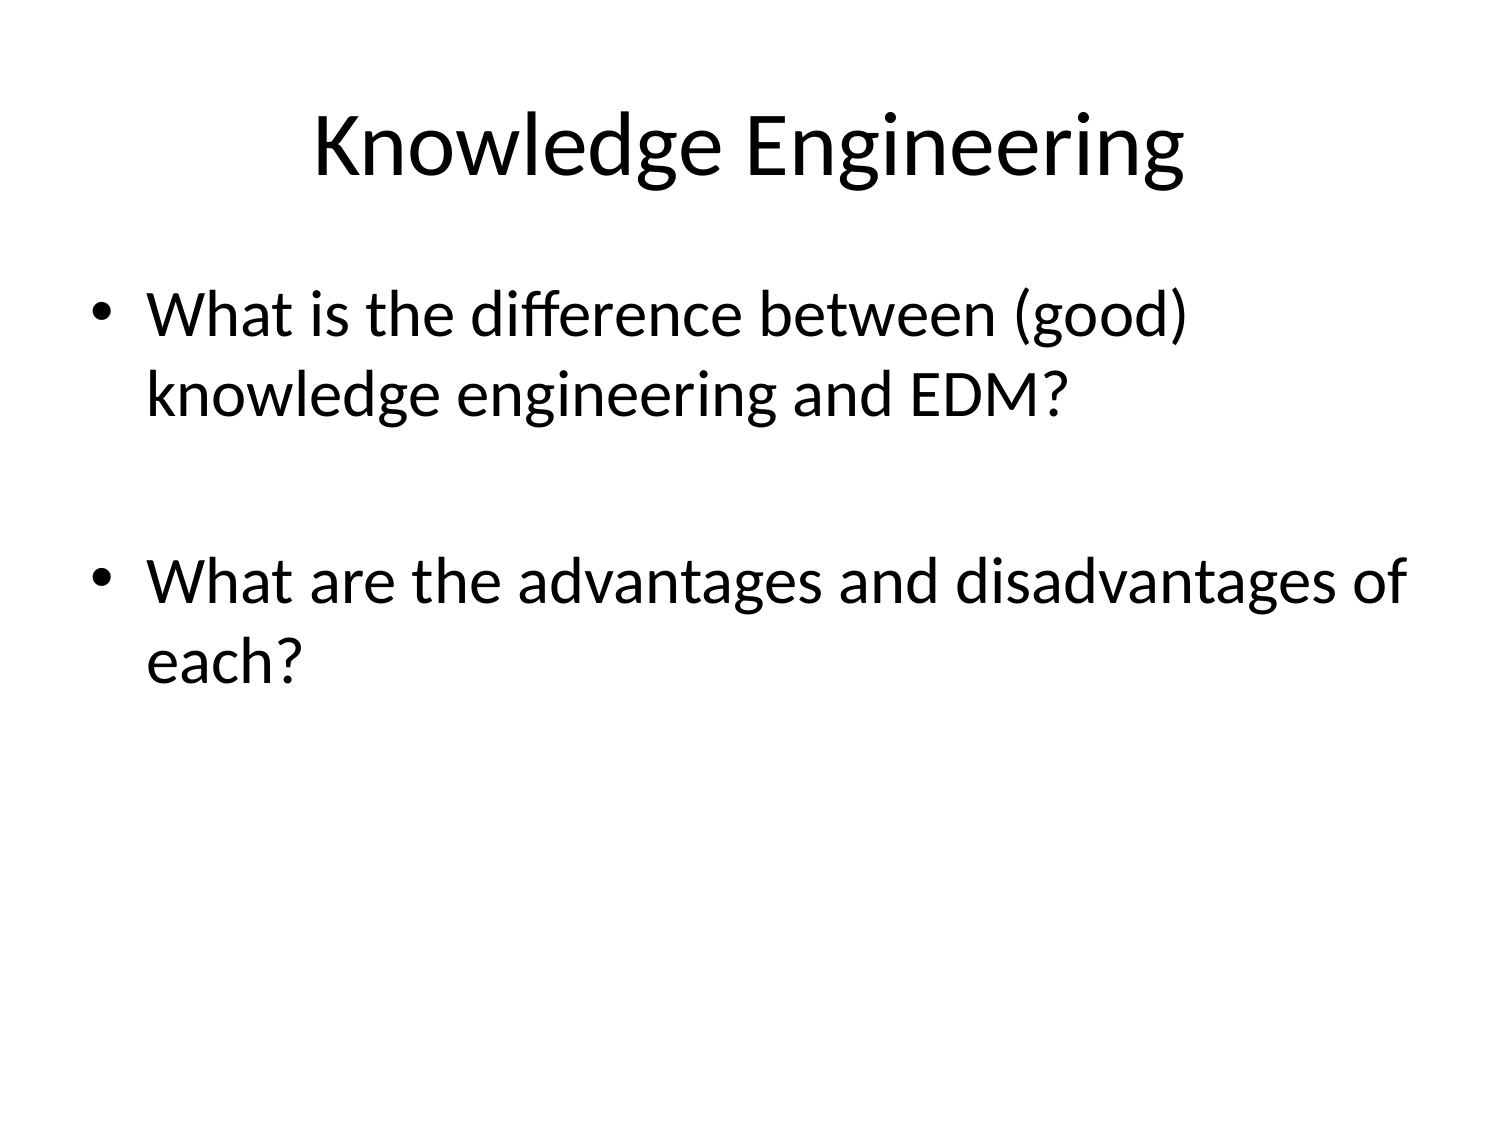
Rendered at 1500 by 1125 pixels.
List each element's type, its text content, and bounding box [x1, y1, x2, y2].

list What is the difference between (good) knowledge engineering and EDM? What are the advantages and disadvantages of each? [75, 262, 1425, 1005]
title Knowledge Engineering [75, 45, 1425, 233]
